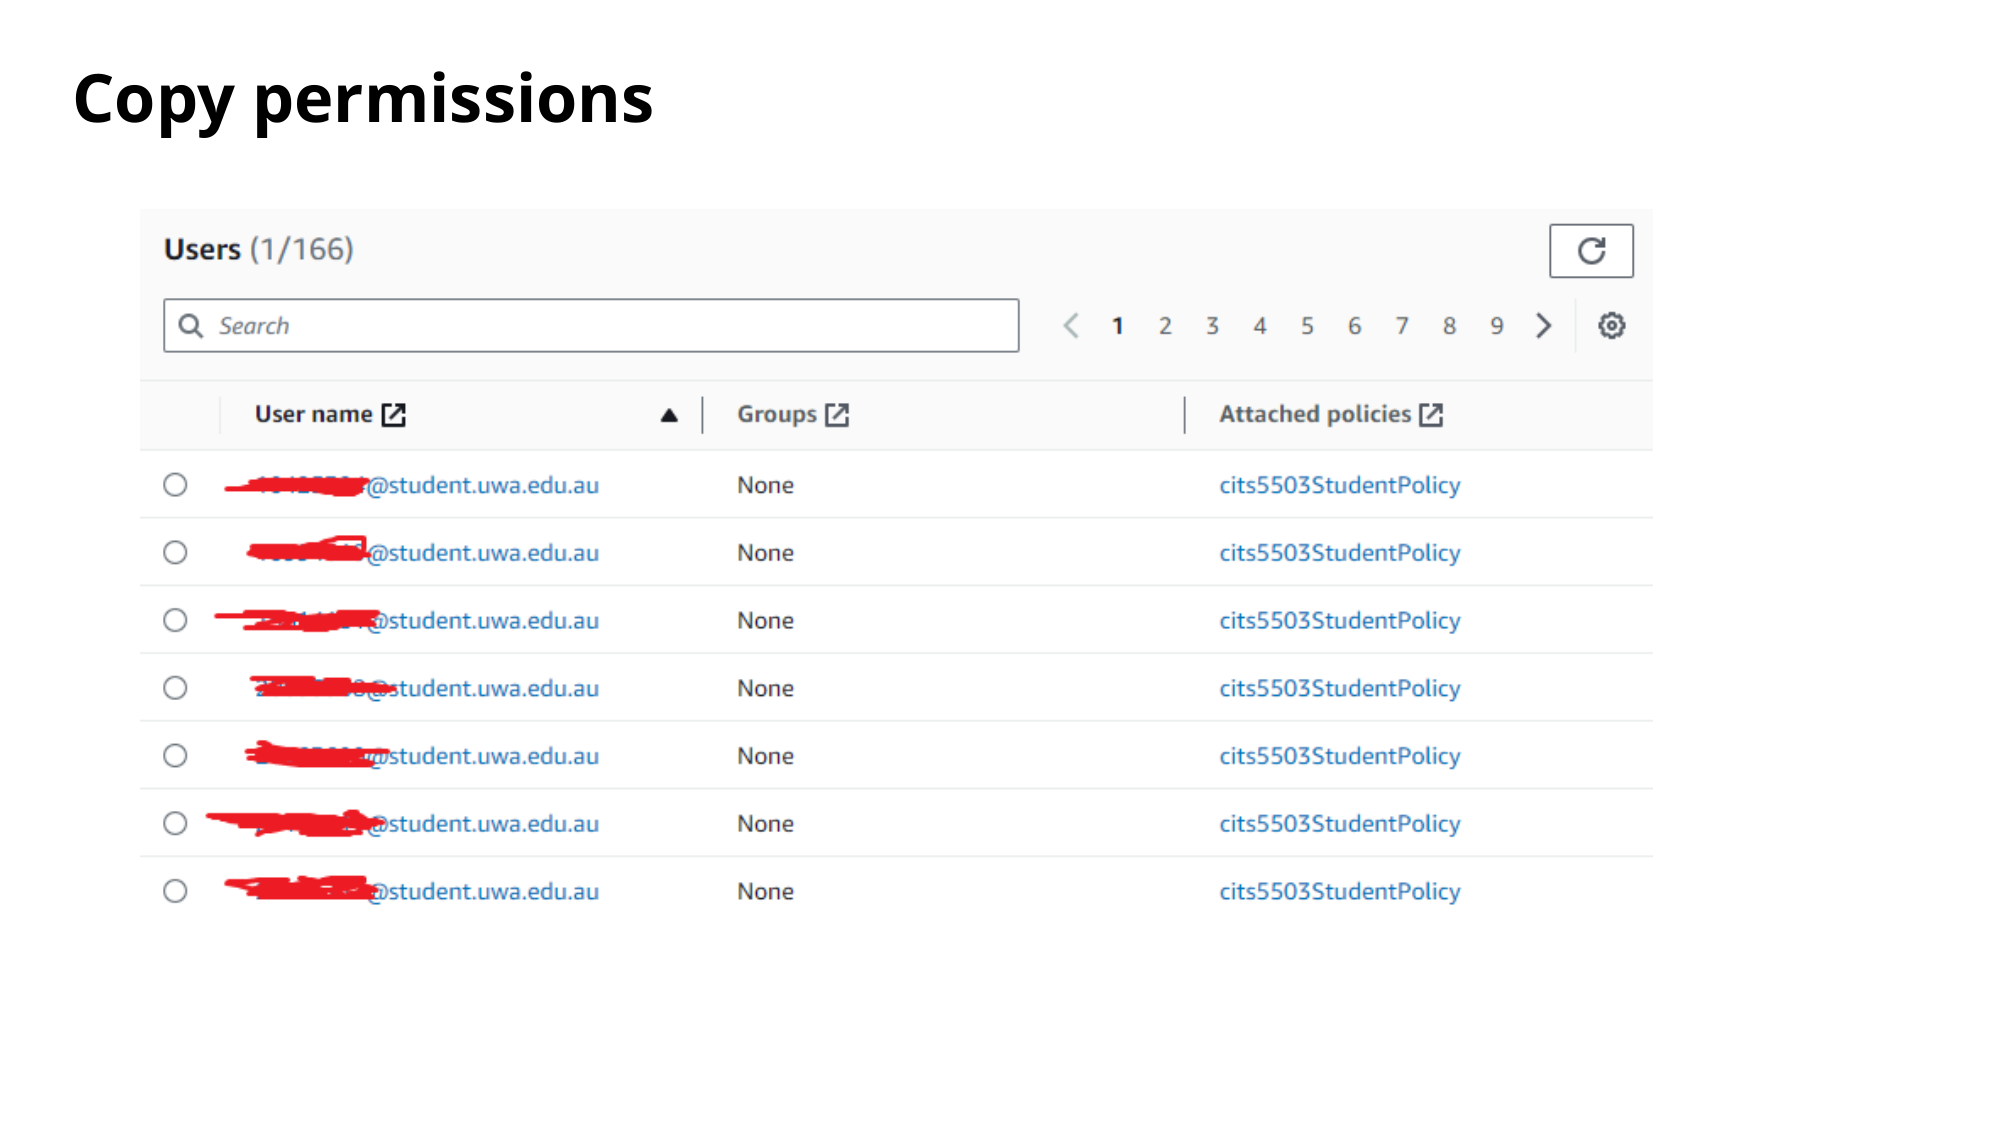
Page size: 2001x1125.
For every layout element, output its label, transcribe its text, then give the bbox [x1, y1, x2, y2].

title Copy permissions [57, 38, 897, 163]
picture [140, 209, 1653, 915]
